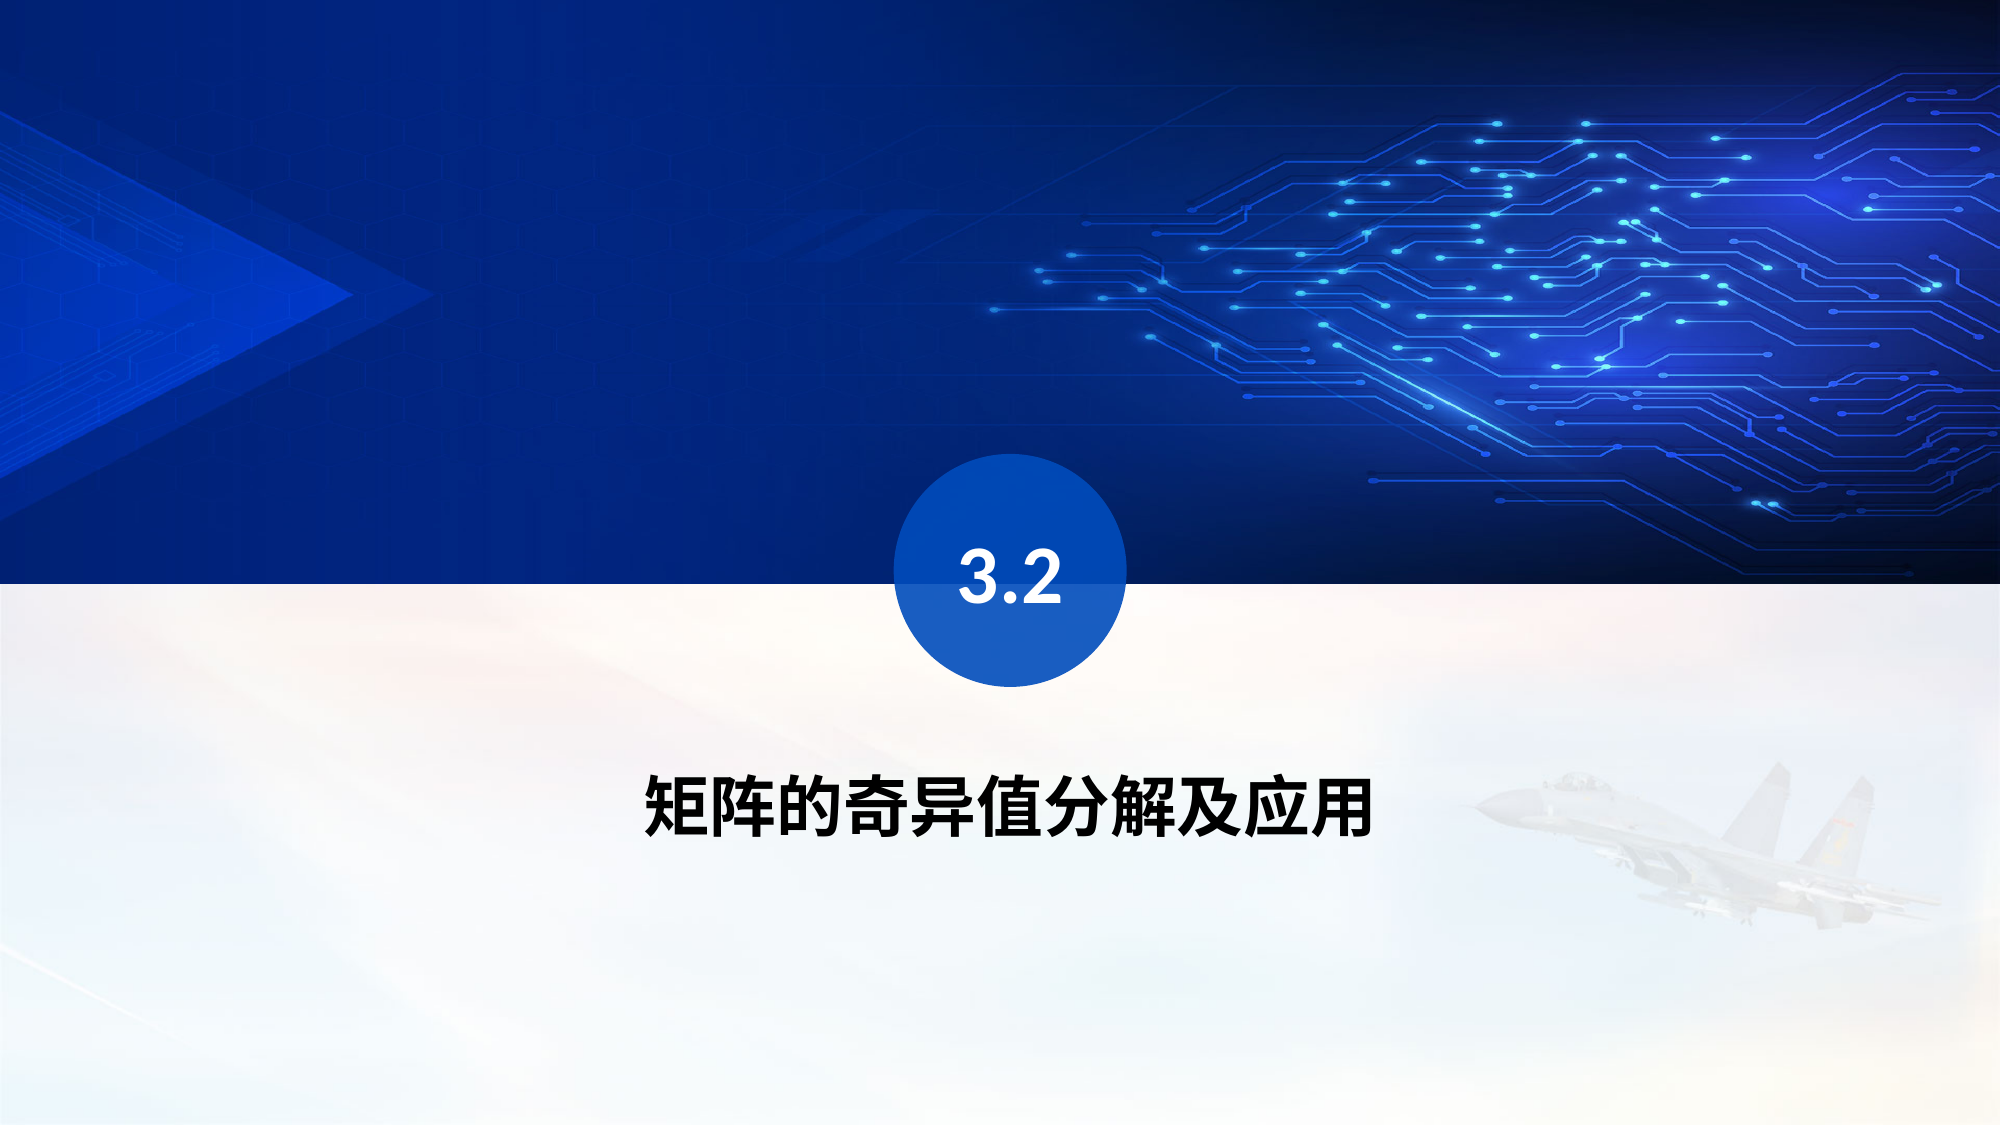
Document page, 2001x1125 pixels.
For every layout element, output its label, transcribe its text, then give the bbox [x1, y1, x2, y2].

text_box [893, 453, 1127, 687]
picture [0, 0, 2000, 1125]
text_box 矩阵的奇异值分解及应用 [621, 757, 1399, 853]
